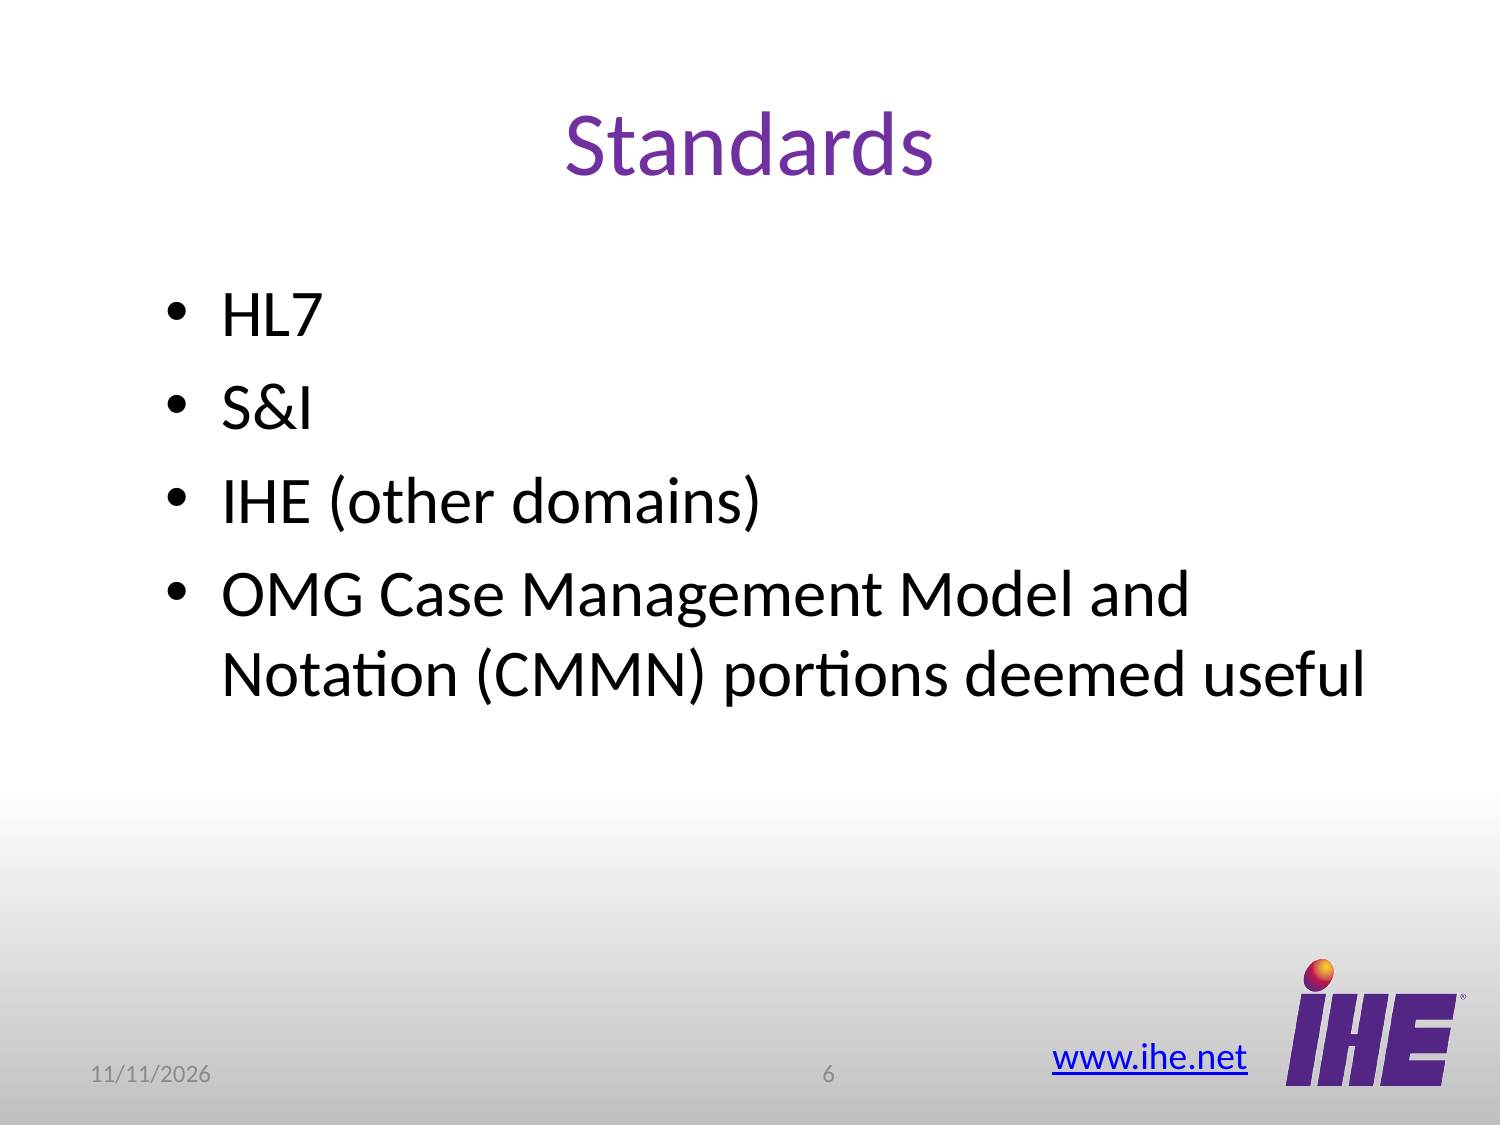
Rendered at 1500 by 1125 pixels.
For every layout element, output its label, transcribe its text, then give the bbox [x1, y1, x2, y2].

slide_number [75, 1042, 425, 1103]
slide_number 5 [500, 1042, 850, 1103]
list HL7 S&I IHE (other domains) OMG Case Management Model and Notation (CMMN) portions deemed useful [149, 262, 1388, 1006]
title Standards [74, 44, 1426, 233]
picture [1278, 957, 1468, 1088]
